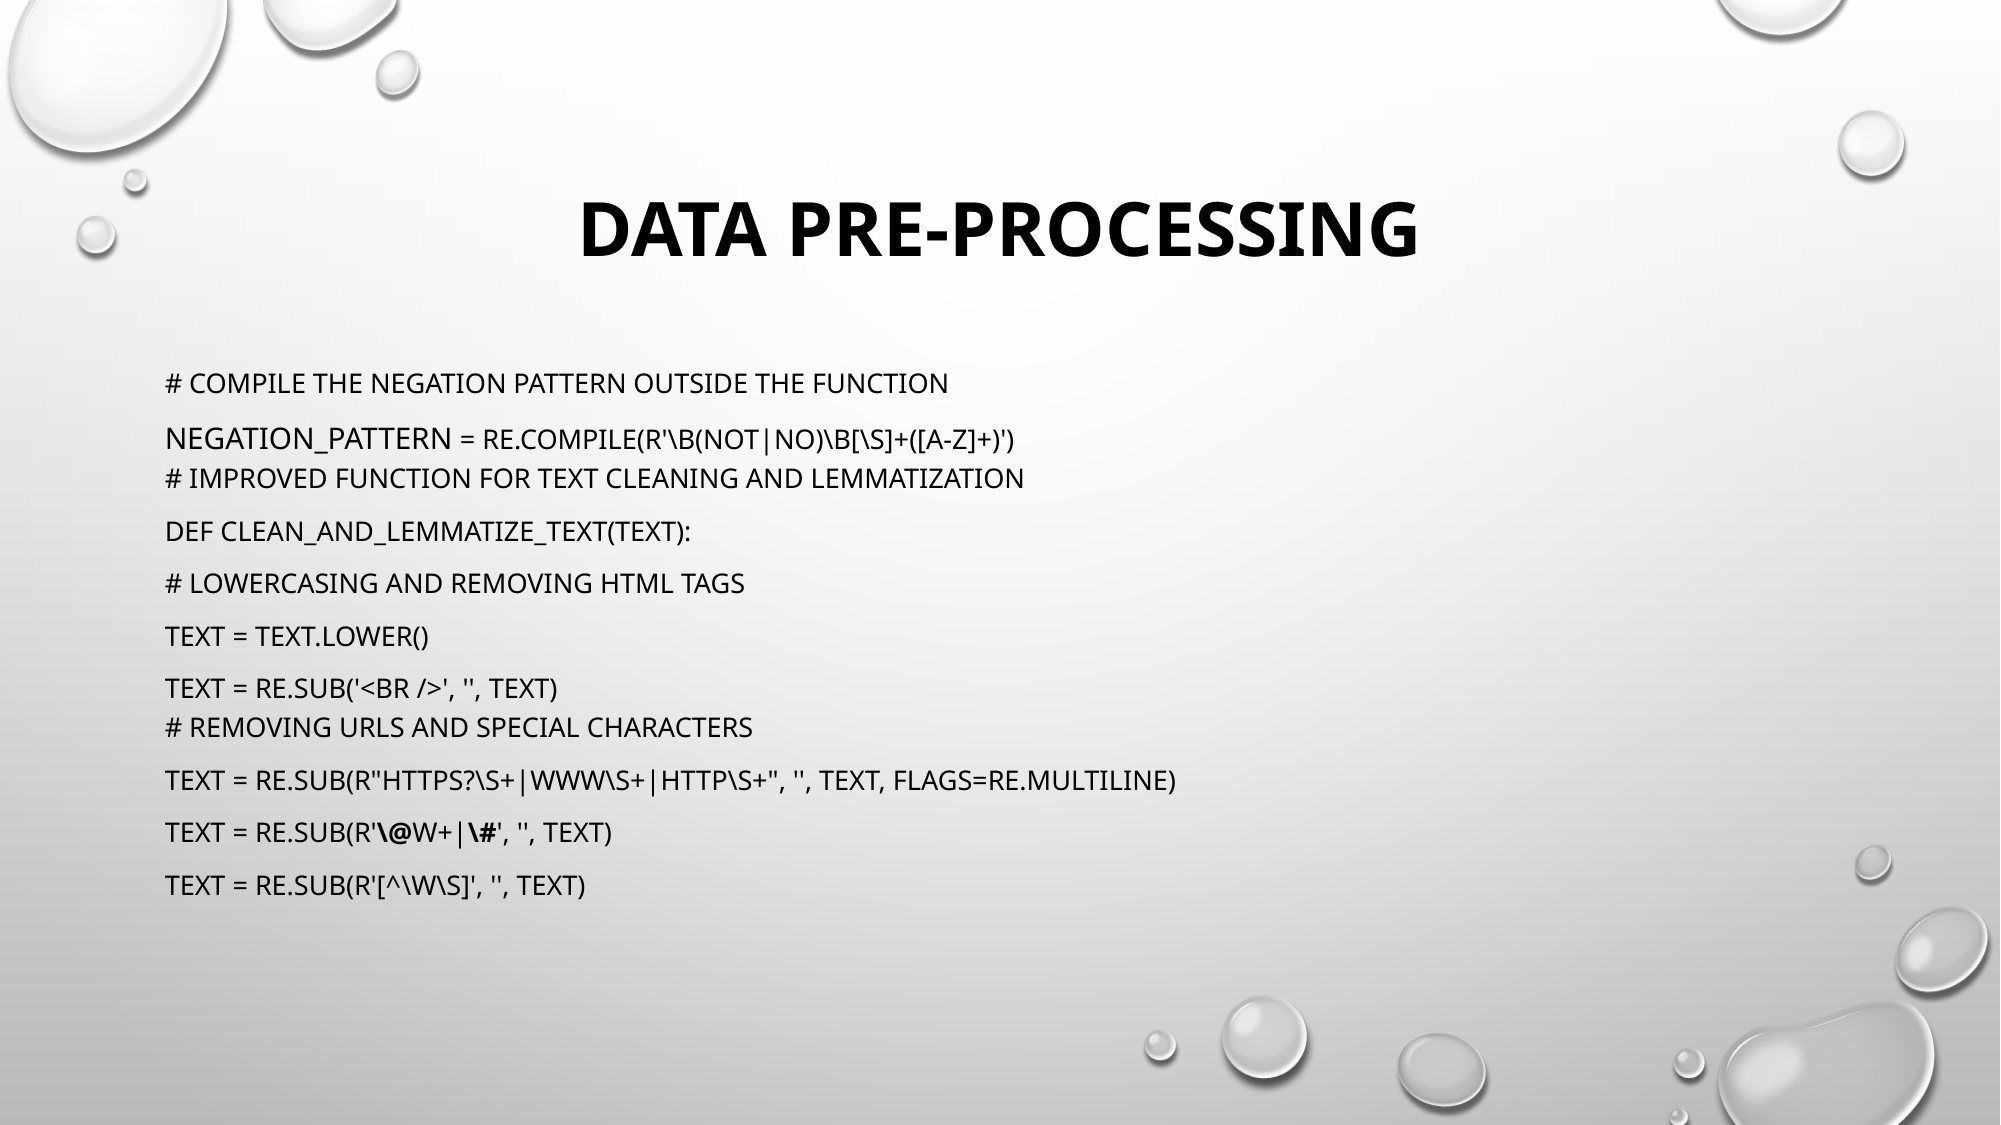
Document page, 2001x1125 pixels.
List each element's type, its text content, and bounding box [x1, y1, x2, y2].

title Data pre-processing [149, 101, 1851, 364]
picture [0, 0, 2000, 1125]
list # Compile the negation pattern outside the function negation_pattern = re.compile(r'\b(not|no)\b[\s]+([a-z]+)') # Improved function for text cleaning and lemmatization def clean_and_lemmatize_text(text): # Lowercasing and removing HTML tags text = text.lower() text = re.sub('<br />', '', text) # Removing URLs and special characters text = re.sub(r"https?\S+|www\S+|http\S+", '', text, flags=re.MULTILINE) text = re.sub(r'\@w+|\#', '', text) text = re.sub(r'[^\w\s]', '', text) [149, 352, 1850, 915]
